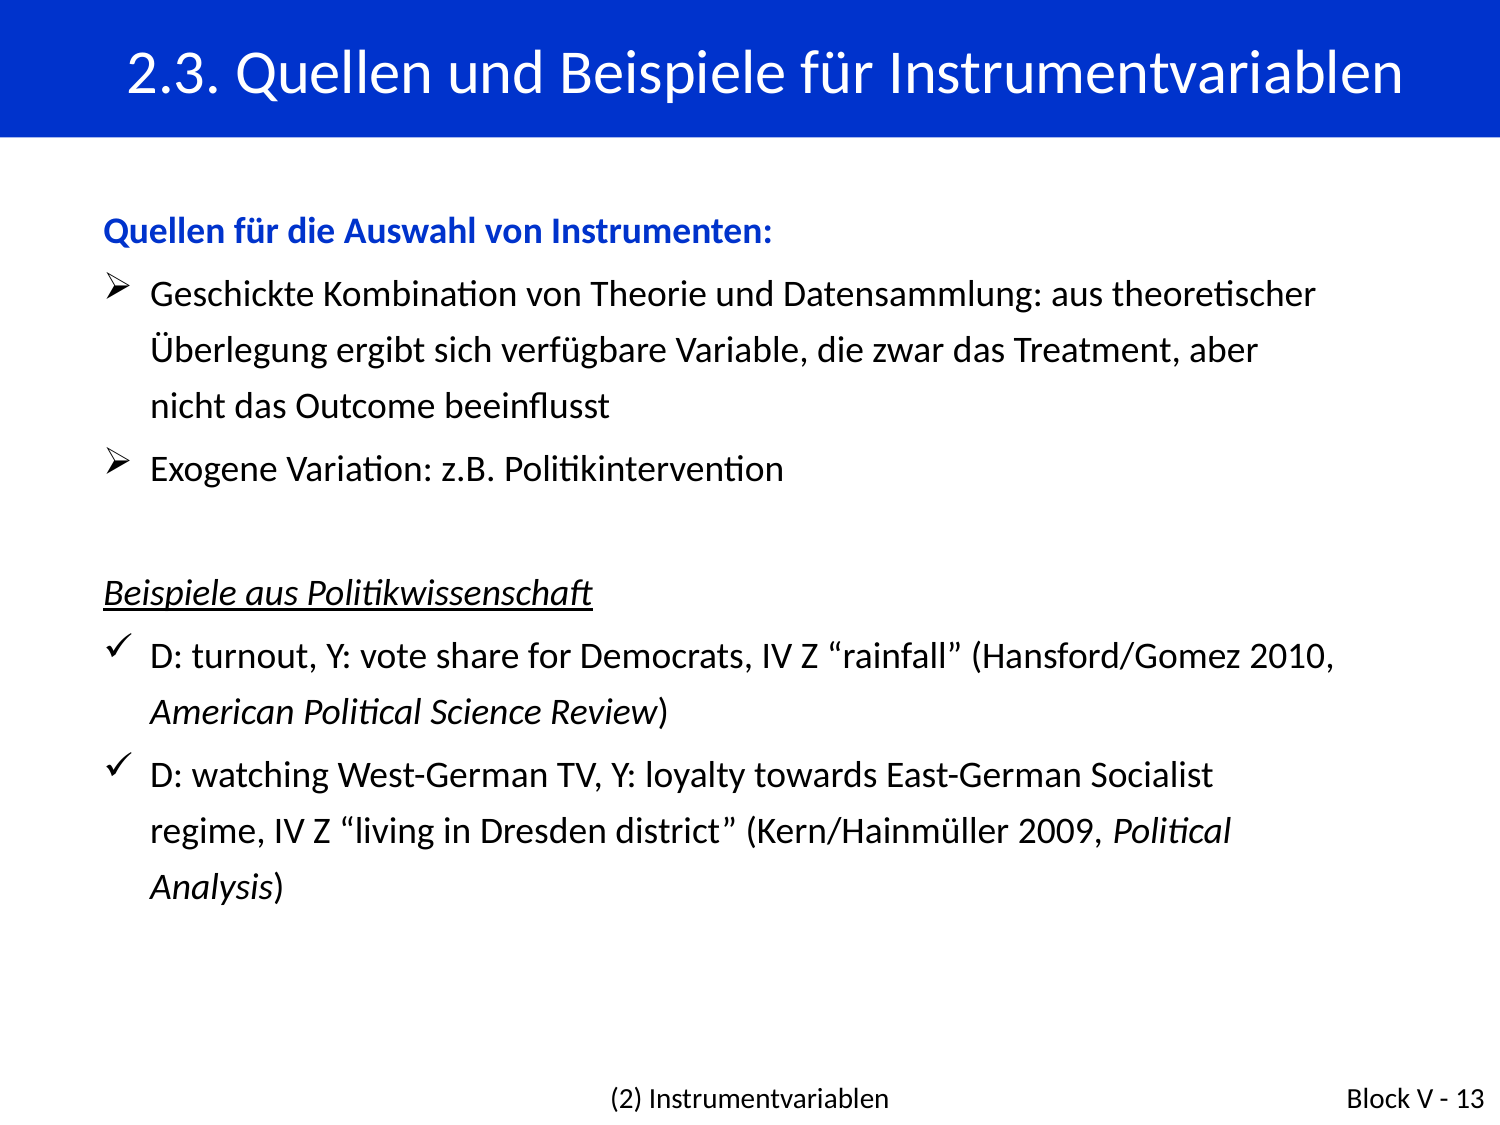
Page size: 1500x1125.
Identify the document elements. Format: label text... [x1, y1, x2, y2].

text_box Quellen für die Auswahl von Instrumenten: Geschickte Kombination von Theorie und Datensammlung: aus theoretischer Überlegung ergibt sich verfügbare Variable, die zwar das Treatment, aber nicht das Outcome beeinflusst Exogene Variation: z.B. Politikintervention Beispiele aus Politikwissenschaft D: turnout, Y: vote share for Democrats, IV Z “rainfall” (Hansford/Gomez 2010, American Political Science Review) D: watching West-German TV, Y: loyalty towards East-German Socialist regime, IV Z “living in Dresden district” (Kern/Hainmüller 2009, Political Analysis) [88, 187, 1353, 977]
slide_number Block V - 13 [1149, 1071, 1500, 1125]
title 2.3. Quellen und Beispiele für Instrumentvariablen [0, 0, 1500, 138]
footer (2) Instrumentvariablen [362, 1071, 1138, 1125]
